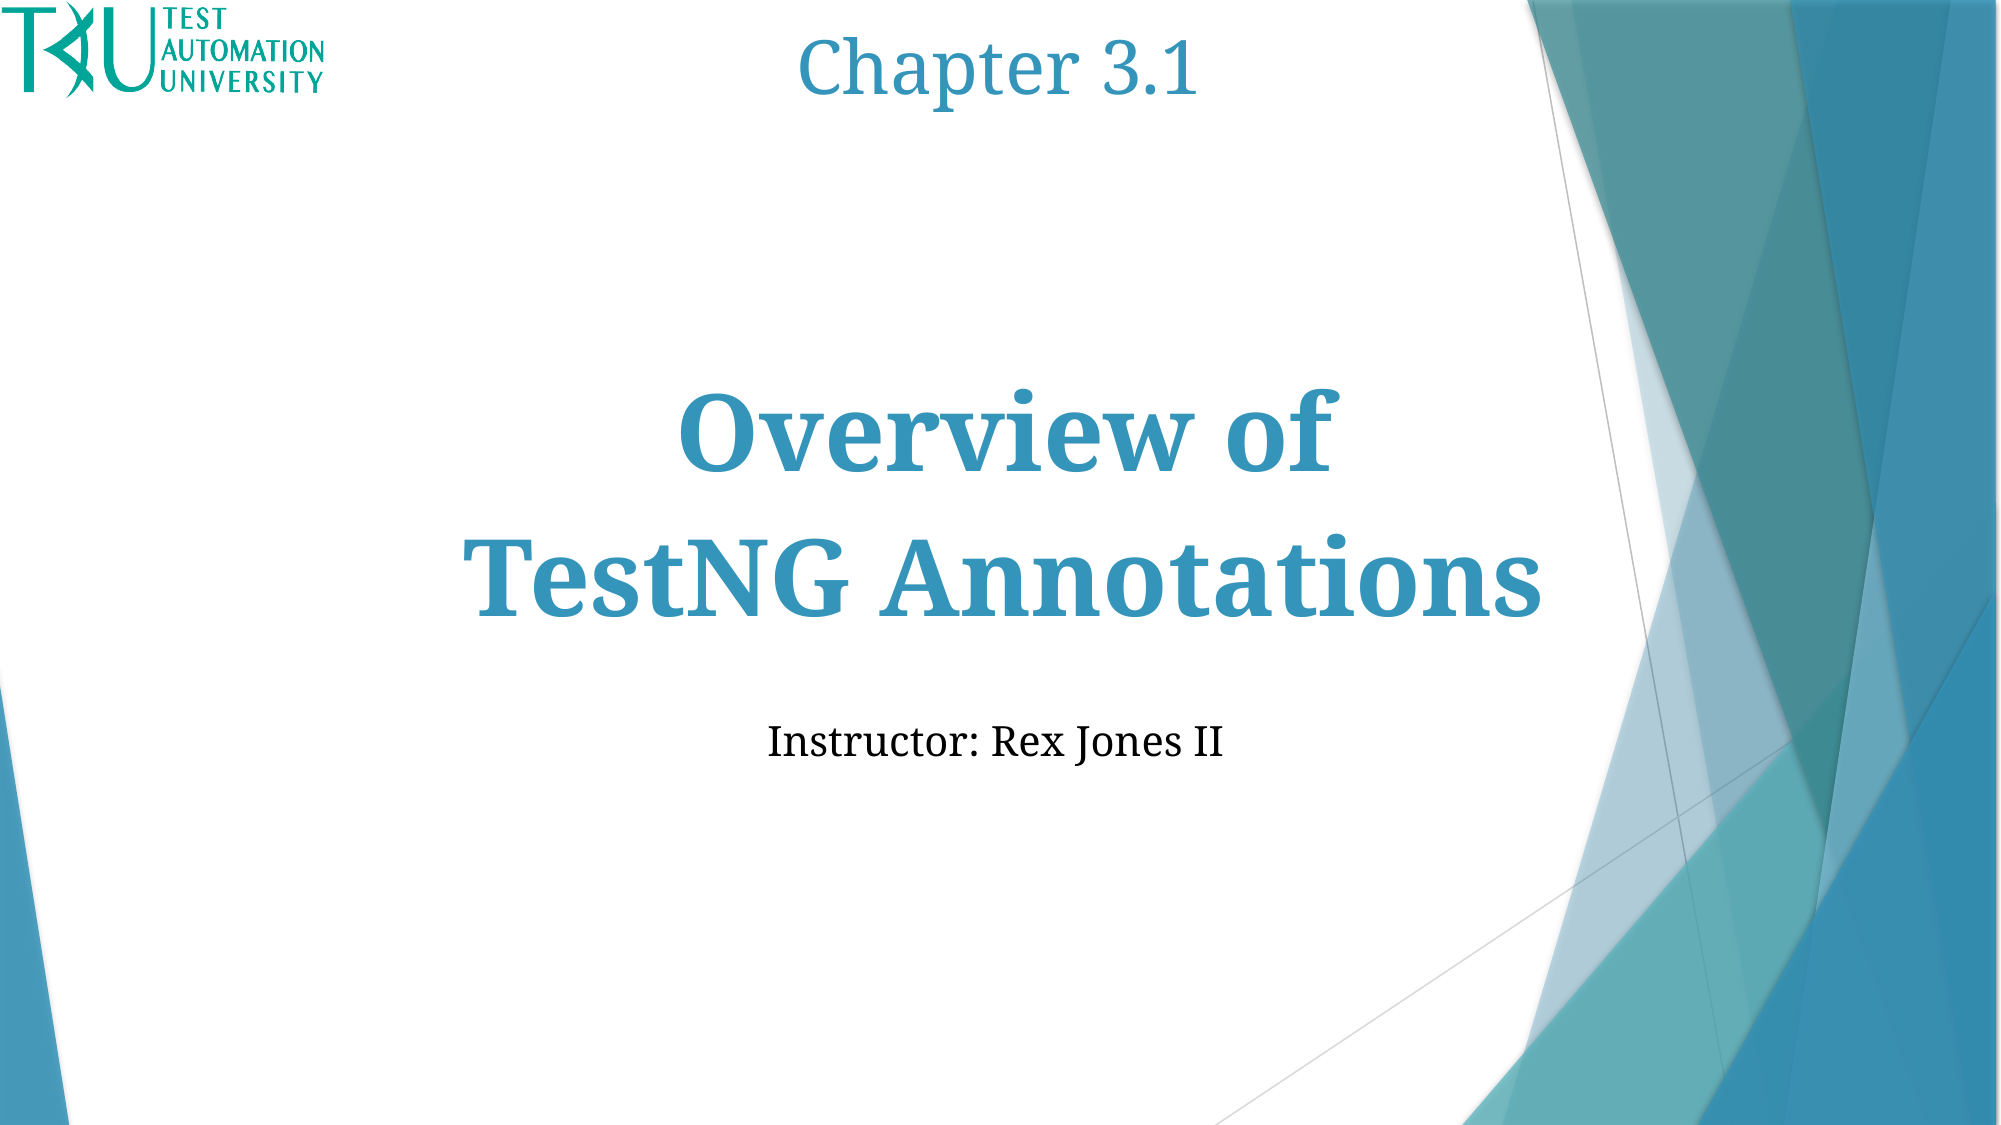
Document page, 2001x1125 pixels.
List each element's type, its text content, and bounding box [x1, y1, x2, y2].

text_box Overview of TestNG Annotations [0, 350, 2000, 775]
text_box Chapter 3.1 [0, 11, 2000, 182]
picture [0, 0, 325, 11]
